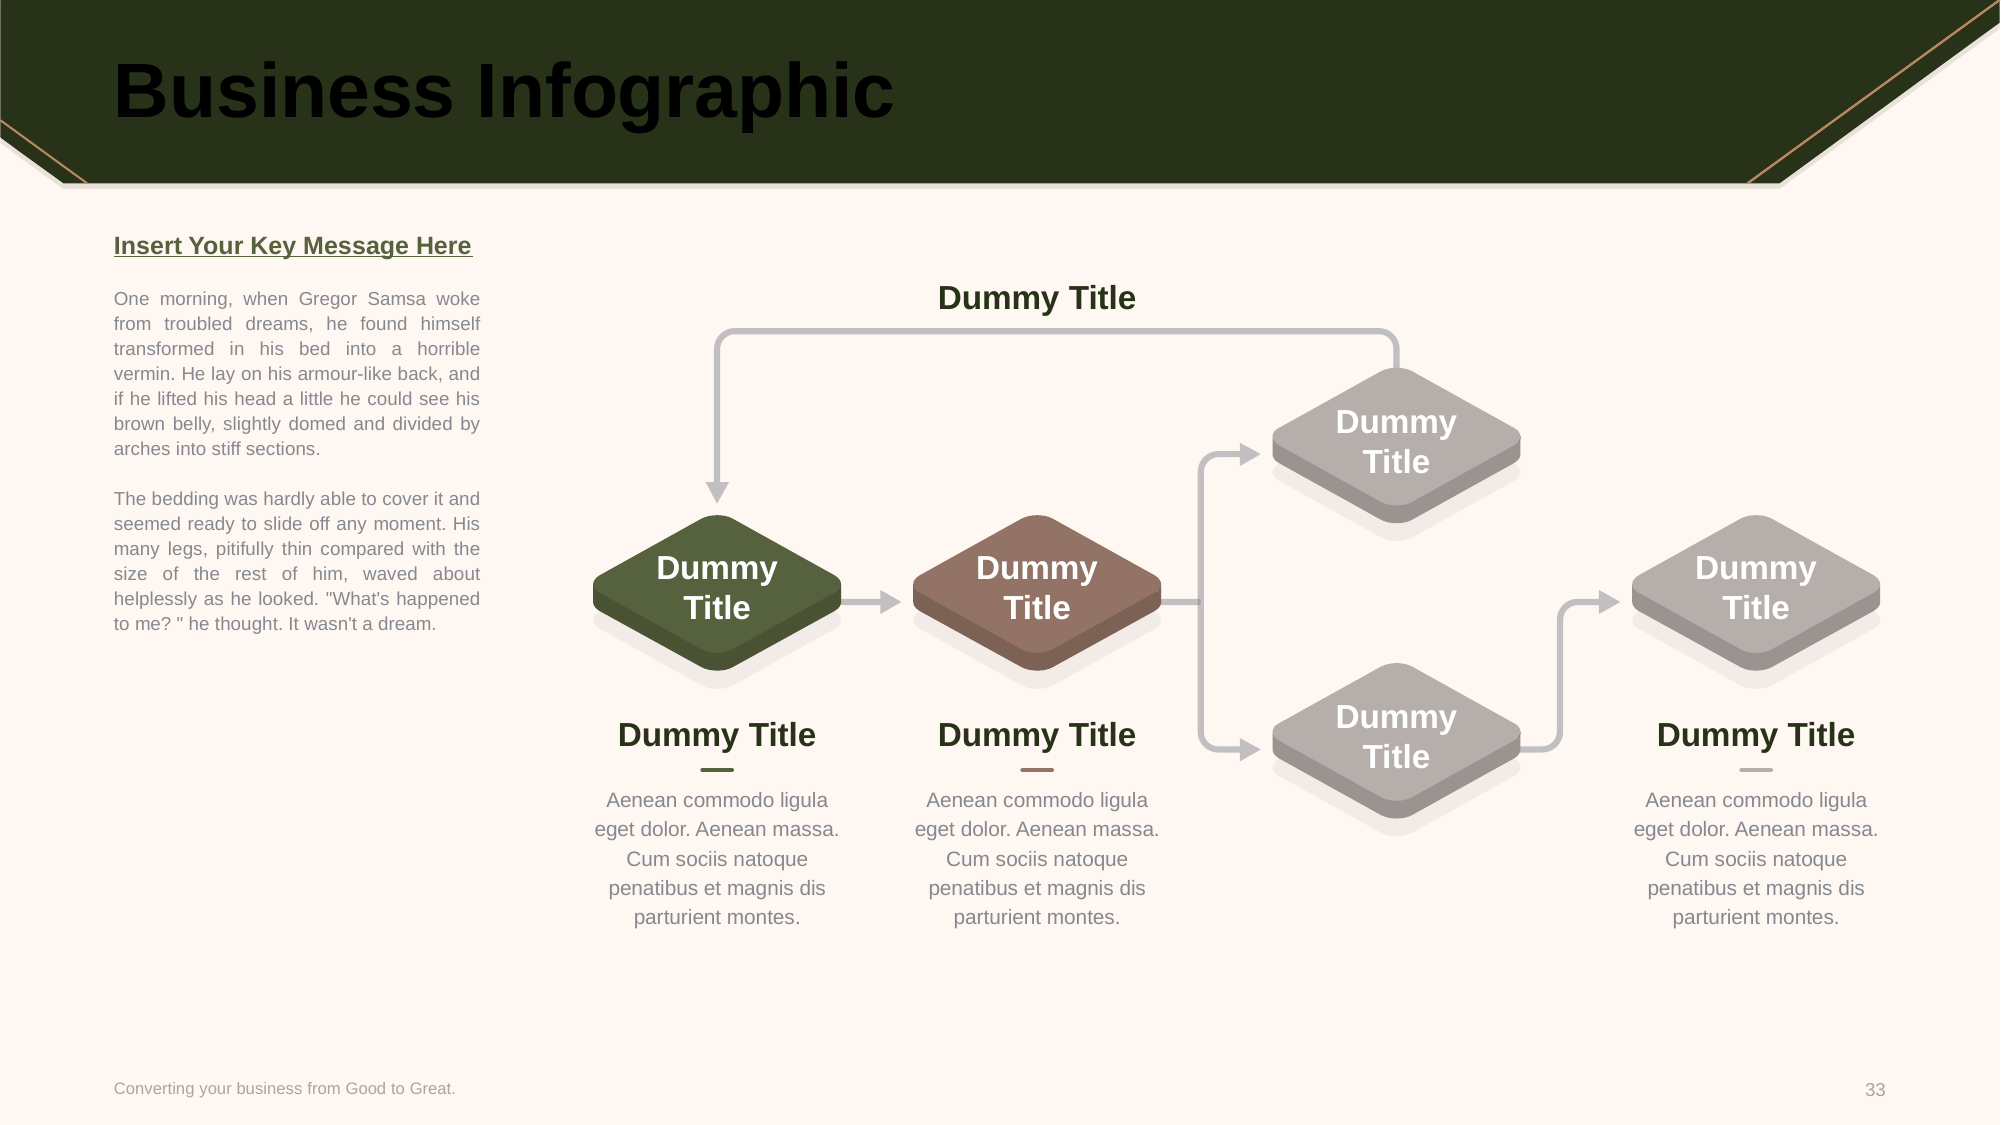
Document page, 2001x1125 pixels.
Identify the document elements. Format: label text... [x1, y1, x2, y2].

footer Converting your business from Good to Great. [114, 1068, 899, 1108]
title Business Infographic [114, 5, 1886, 181]
slide_number 33 [1791, 1069, 1886, 1109]
list Insert Your Key Message Here One morning, when Gregor Samsa woke from troubled dreams, he found himself transformed in his bed into a horrible vermin. He lay on his armour-like back, and if he lifted his head a little he could see his brown belly, slightly domed and divided by arches into stiff sections. The bedding was hardly able to cover it and seemed ready to slide off any moment. His many legs, pitifully thin compared with the size of the rest of him, waved about helplessly as he looked. "What's happened to me? " he thought. It wasn't a dream. [114, 234, 481, 1014]
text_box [586, 276, 1887, 930]
